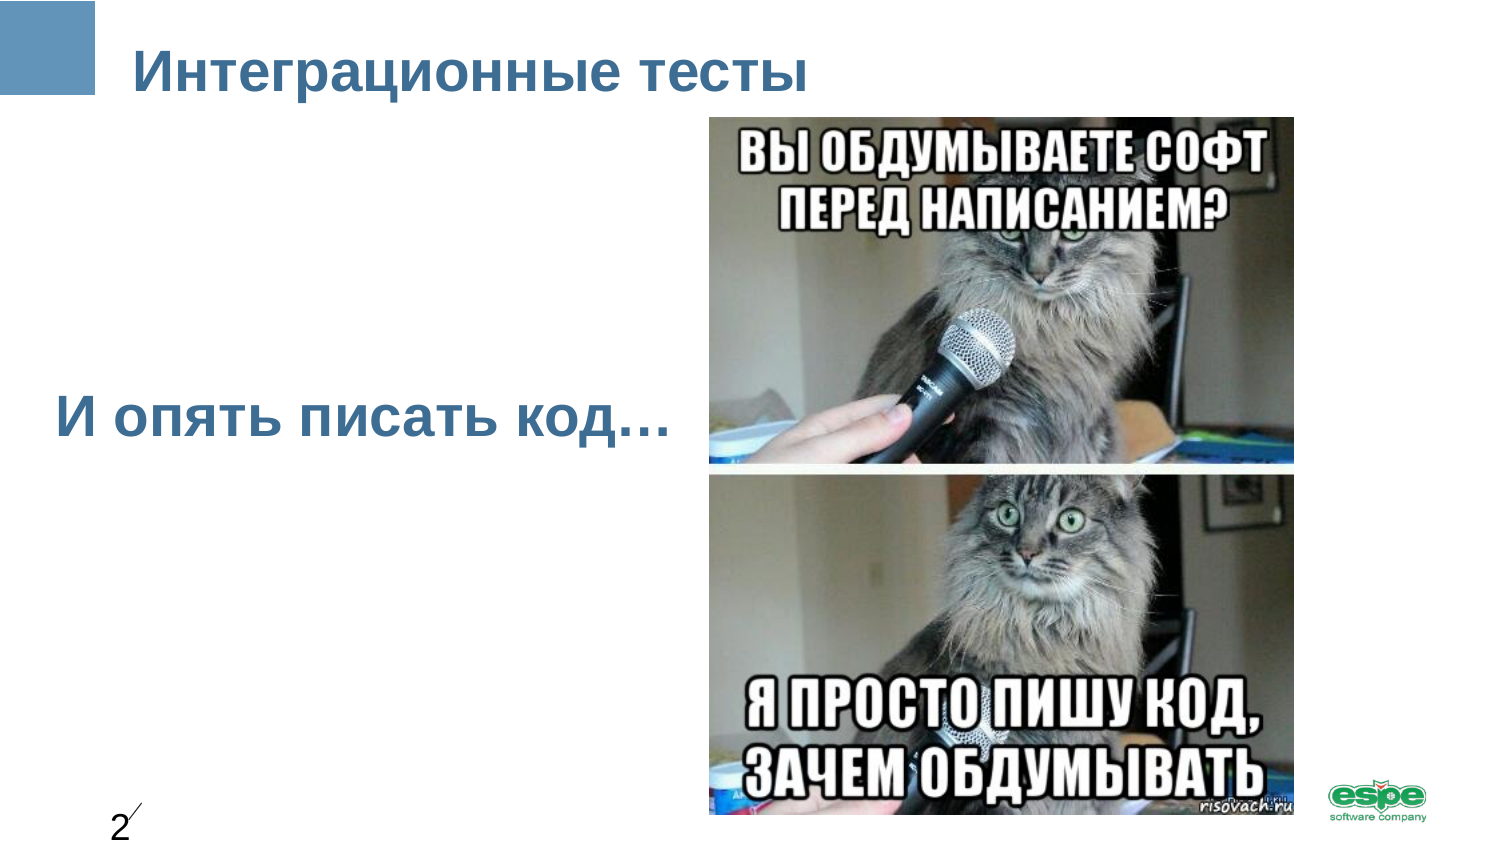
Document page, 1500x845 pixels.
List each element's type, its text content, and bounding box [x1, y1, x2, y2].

picture [1328, 779, 1427, 823]
picture [709, 117, 1294, 815]
text_box И опять писать код… [41, 376, 704, 542]
picture [0, 1, 95, 95]
